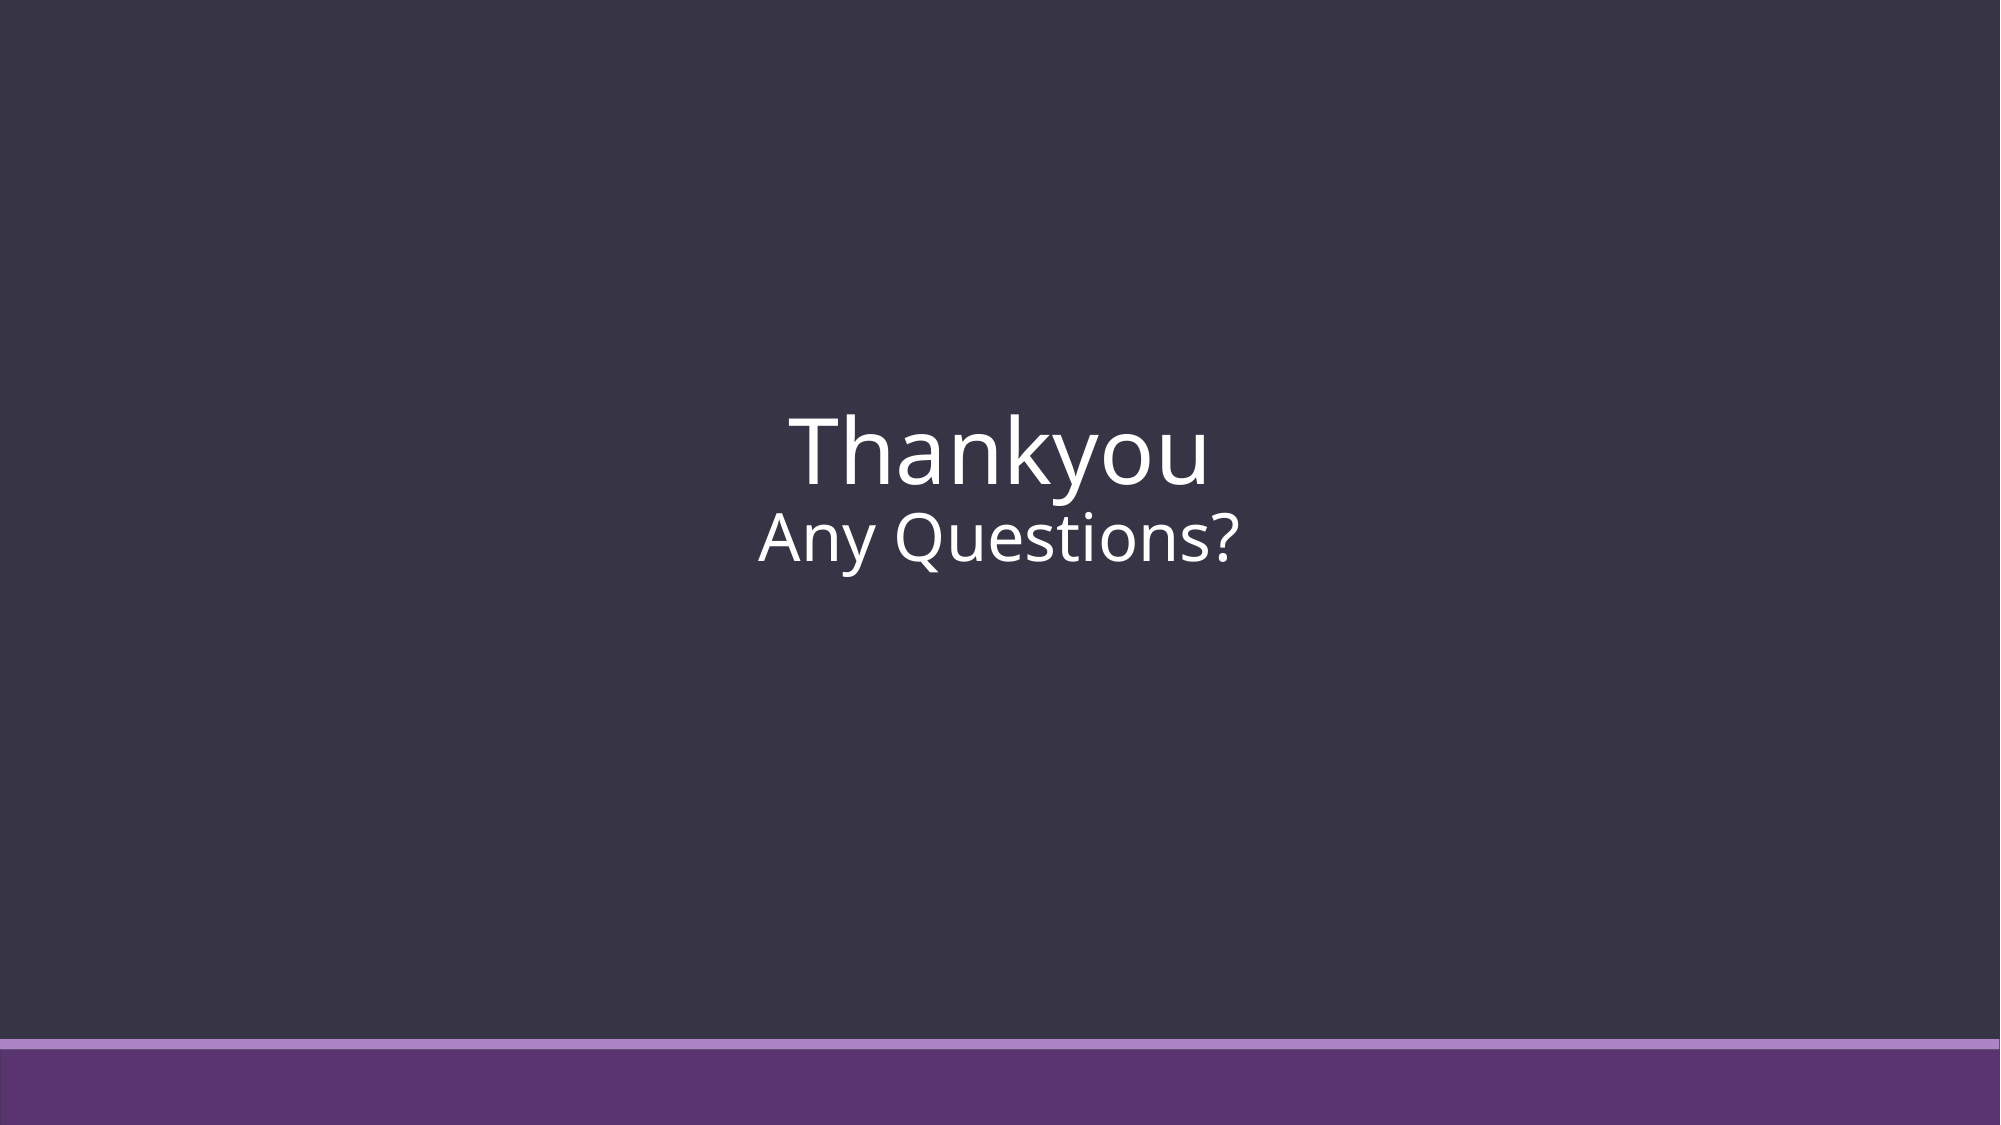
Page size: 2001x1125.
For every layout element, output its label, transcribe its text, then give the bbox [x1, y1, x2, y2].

text_box Thankyou Any Questions? [0, 398, 2000, 727]
